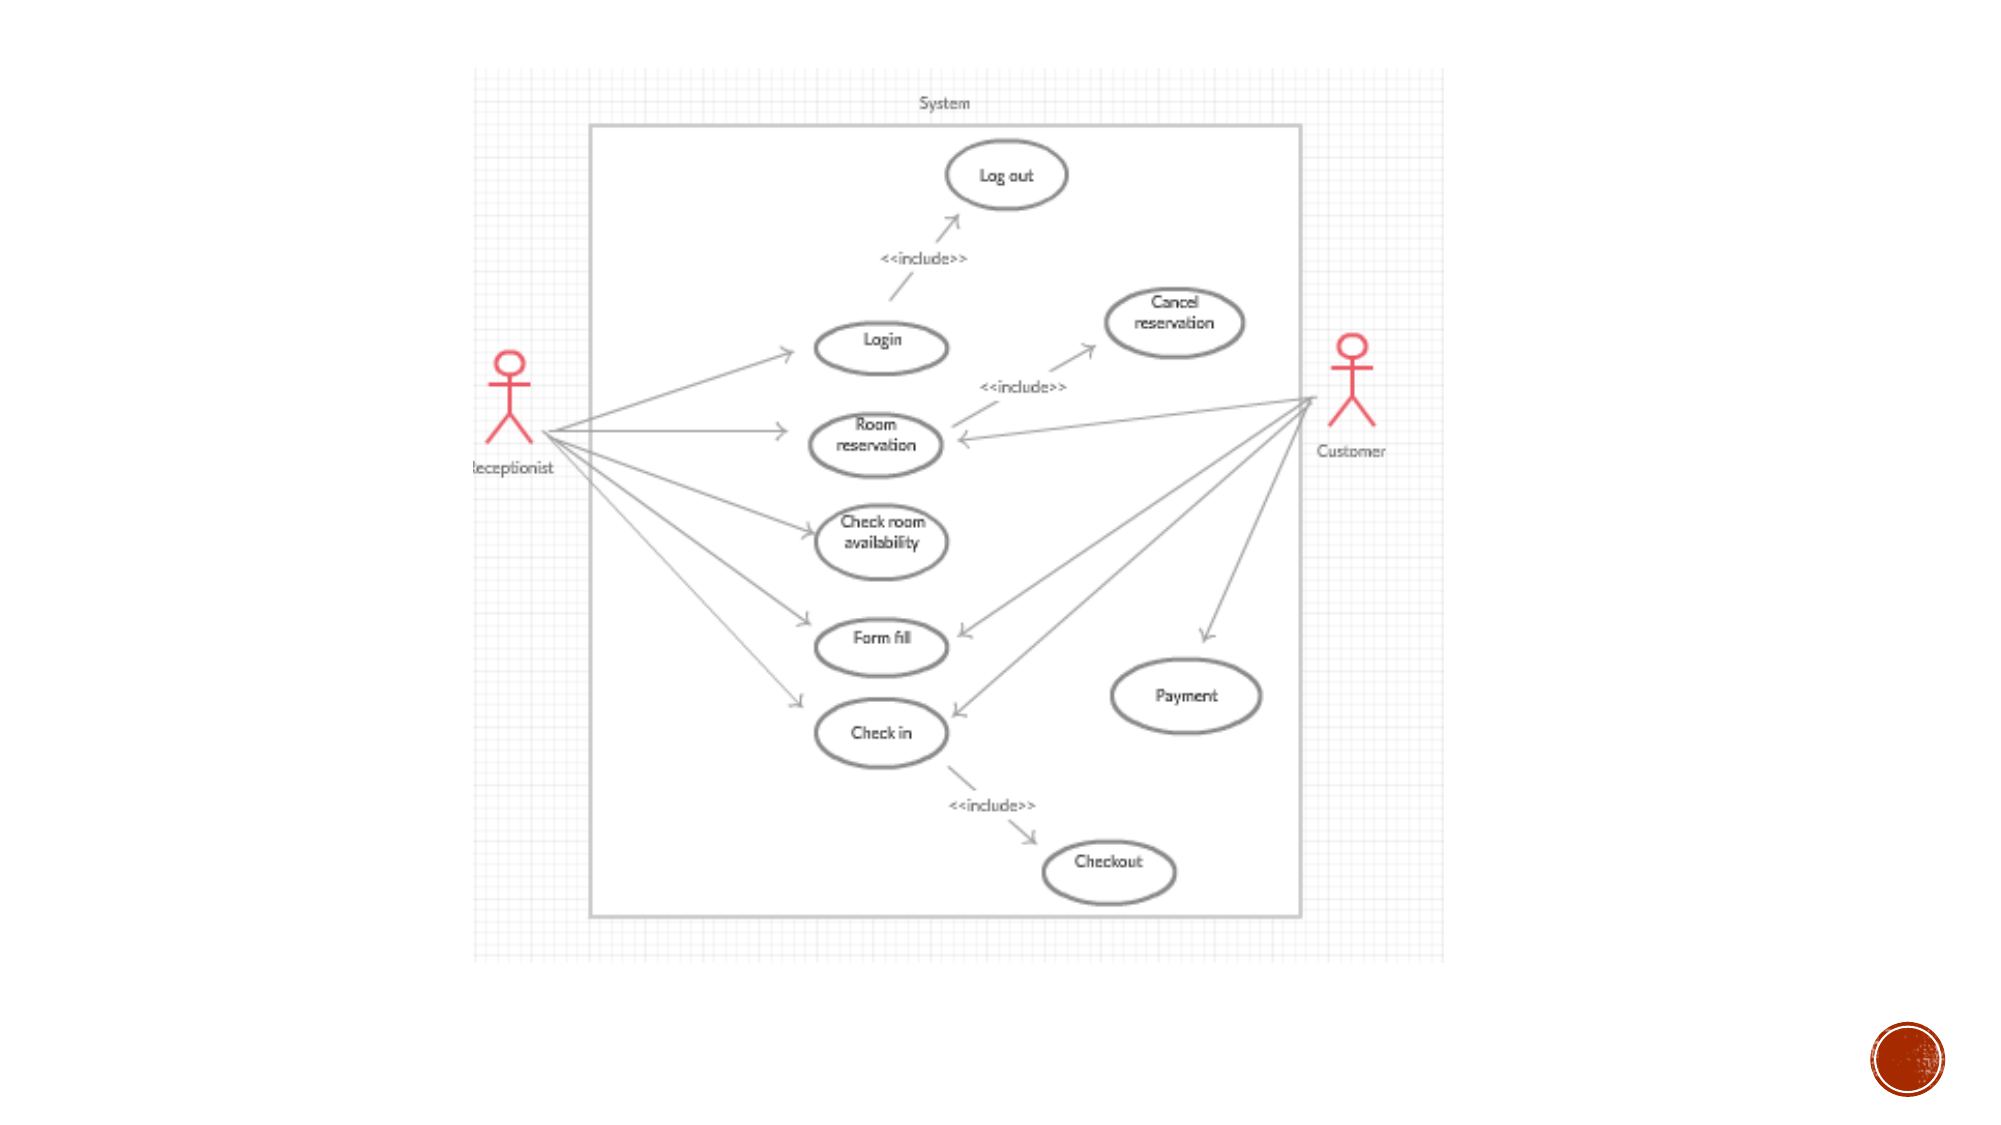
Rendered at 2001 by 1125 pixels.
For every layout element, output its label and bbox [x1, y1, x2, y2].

picture [473, 68, 1444, 963]
